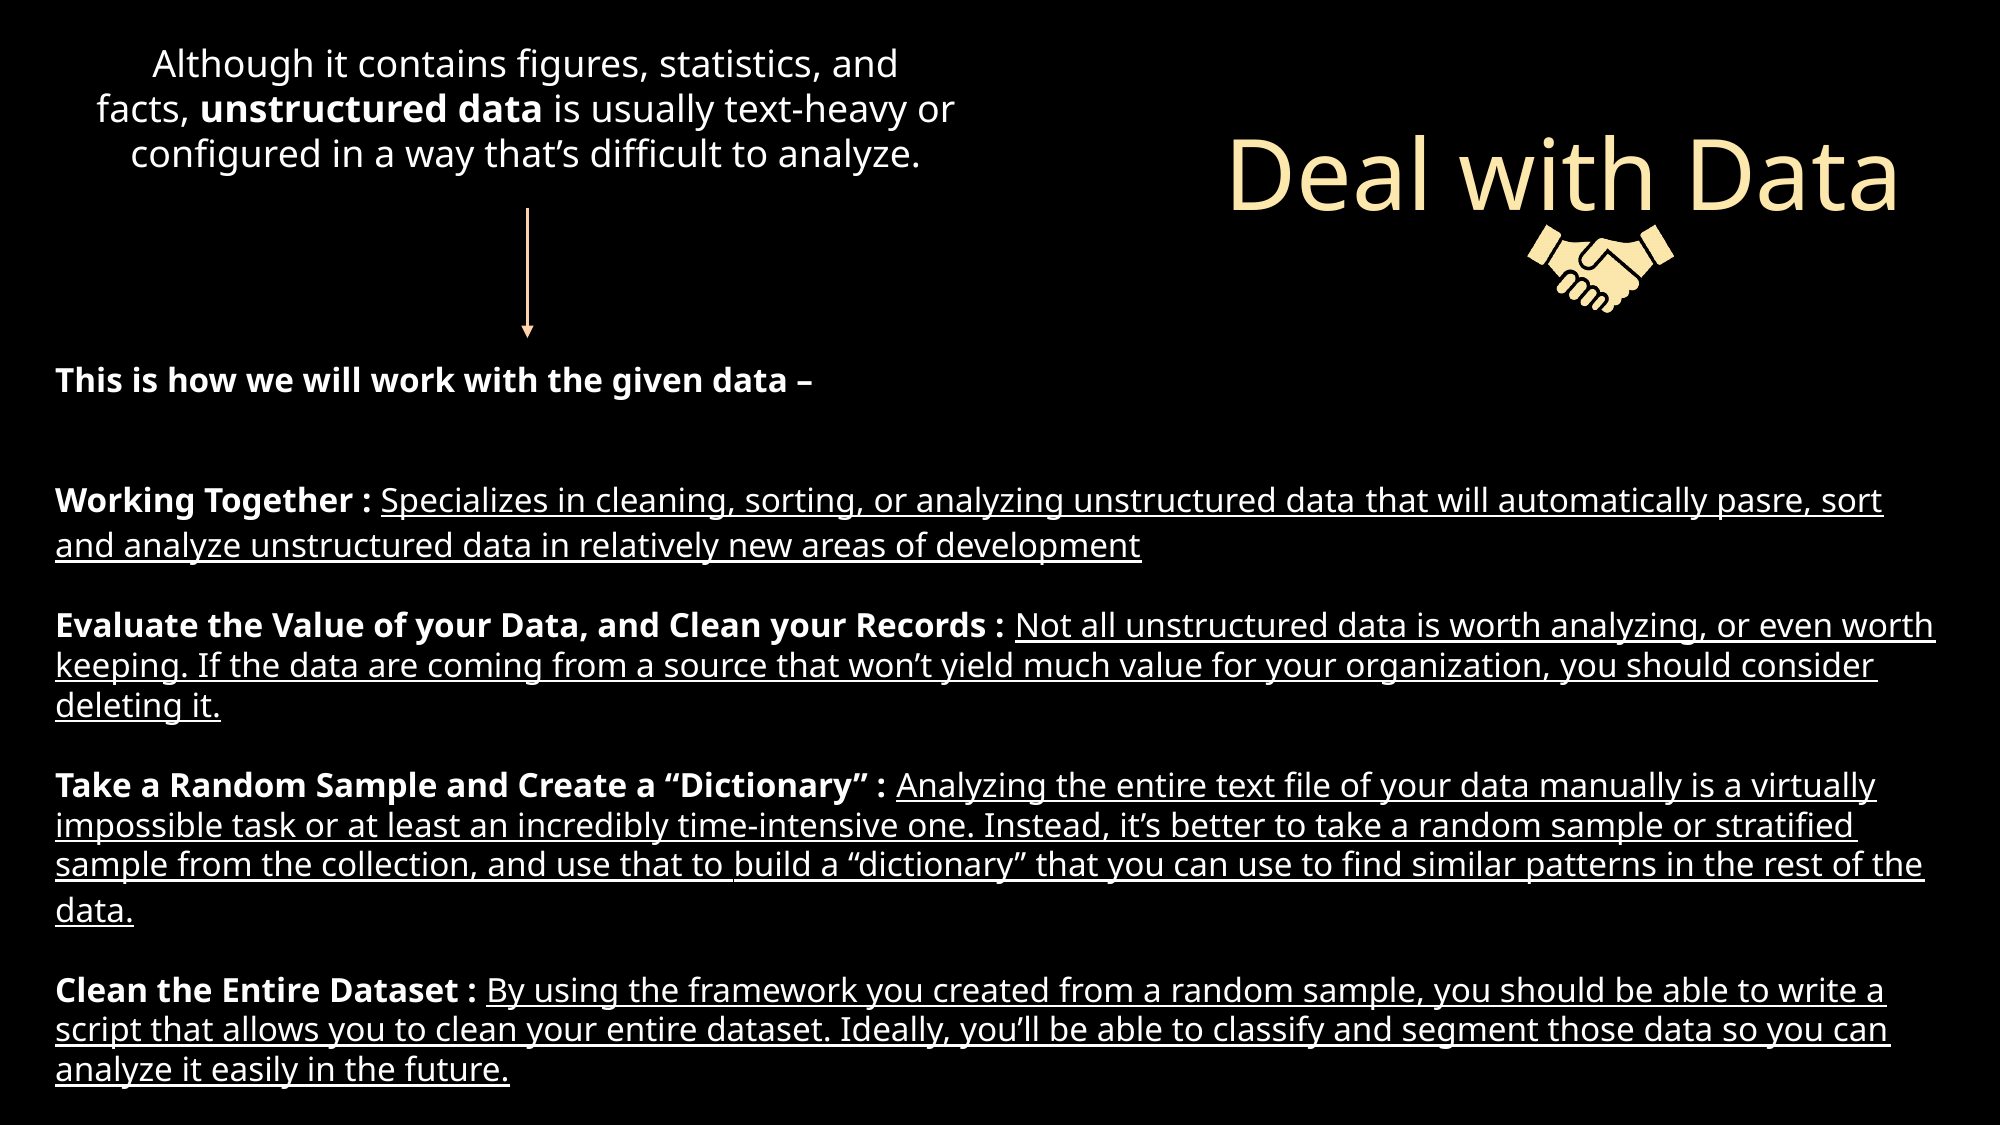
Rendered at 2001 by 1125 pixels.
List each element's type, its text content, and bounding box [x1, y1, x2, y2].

picture [1519, 187, 1682, 350]
text_box Although it contains figures, statistics, and facts, unstructured data is usually text-heavy or configured in a way that’s difficult to analyze. [21, 32, 1031, 183]
title Deal with Data [1209, 97, 1960, 240]
text_box This is how we will work with the given data – Working Together : Specializes in cleaning, sorting, or analyzing unstructured data that will automatically pasre, sort and analyze unstructured data in relatively new areas of development Evaluate the Value of your Data, and Clean your Records : Not all unstructured data is worth analyzing, or even worth keeping. If the data are coming from a source that won’t yield much value for your organization, you should consider deleting it. Take a Random Sample and Create a “Dictionary” : Analyzing the entire text file of your data manually is a virtually impossible task or at least an incredibly time-intensive one. Instead, it’s better to take a random sample or stratified sample from the collection, and use that to build a “dictionary” that you can use to find similar patterns in the rest of the data. Clean the Entire Dataset : By using the framework you created from a random sample, you should be able to write a script that allows you to clean your entire dataset. Ideally, you’ll be able to classify and segment those data so you can analyze it easily in the future. Analyze it : Assuming your data is properly structured and easy to digest, you can analyze those data and start making decisions based on the insights you gain. Once structured, you can treat your data like any other structured dataset you come across. [40, 351, 1960, 1125]
